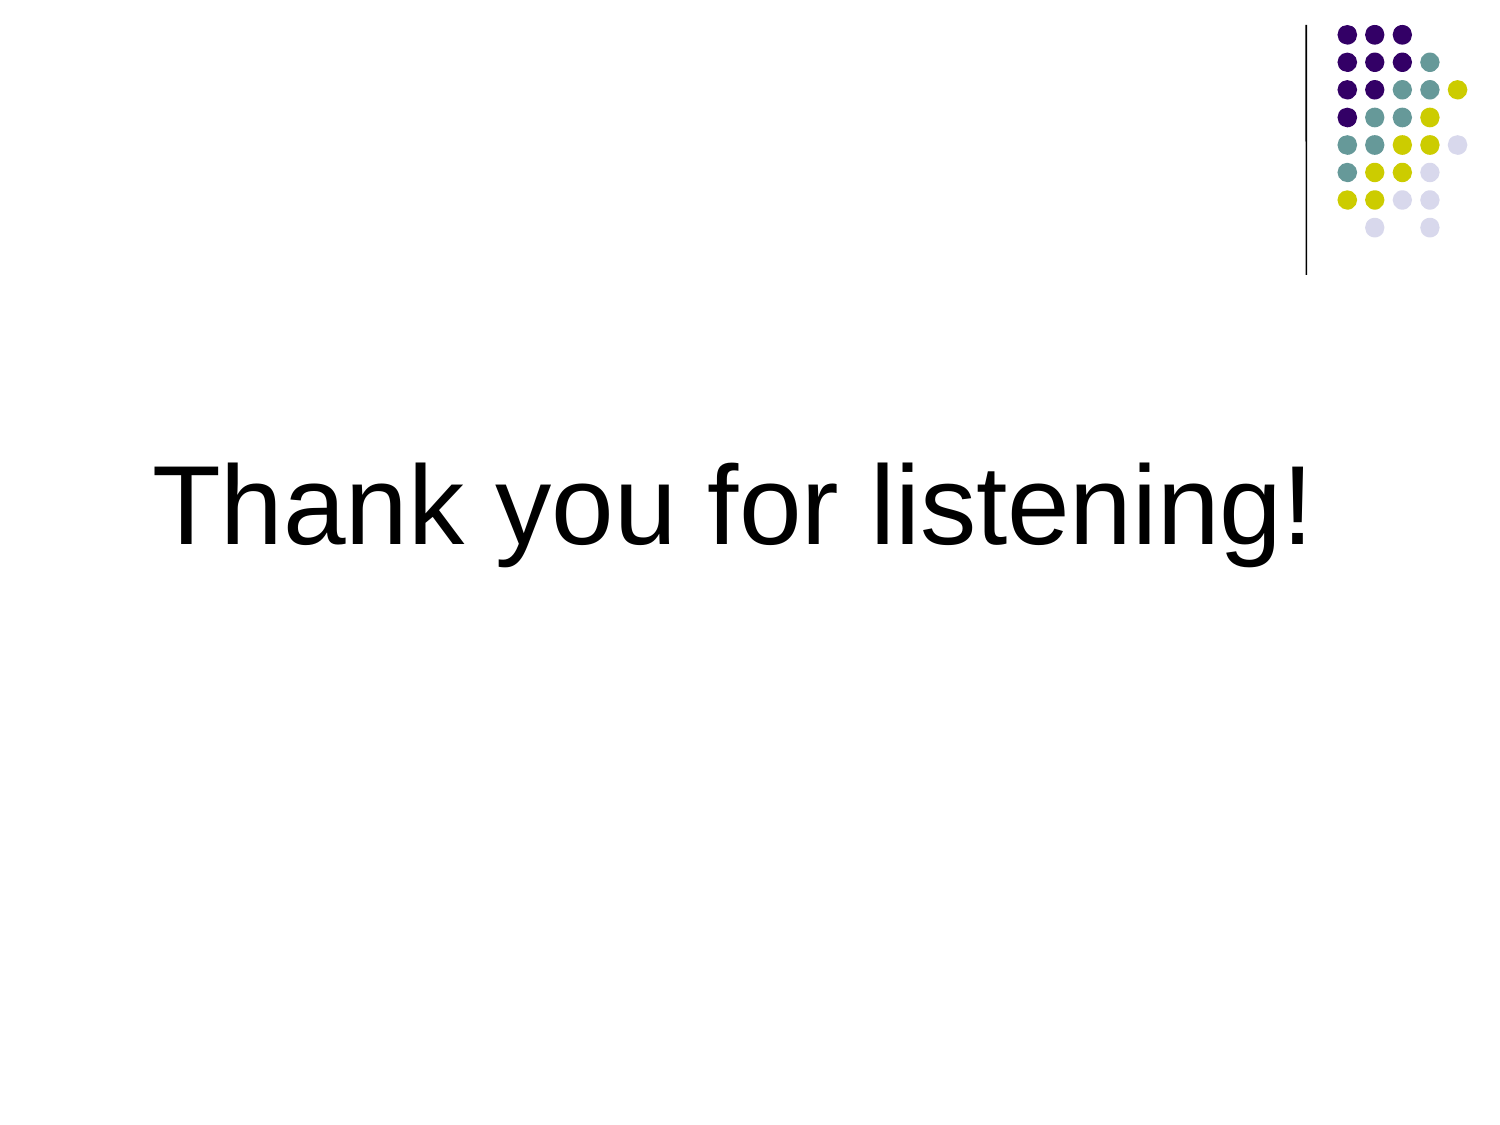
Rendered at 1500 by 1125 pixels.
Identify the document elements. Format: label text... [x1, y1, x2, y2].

text_box Thank you for listening! [137, 424, 1363, 575]
